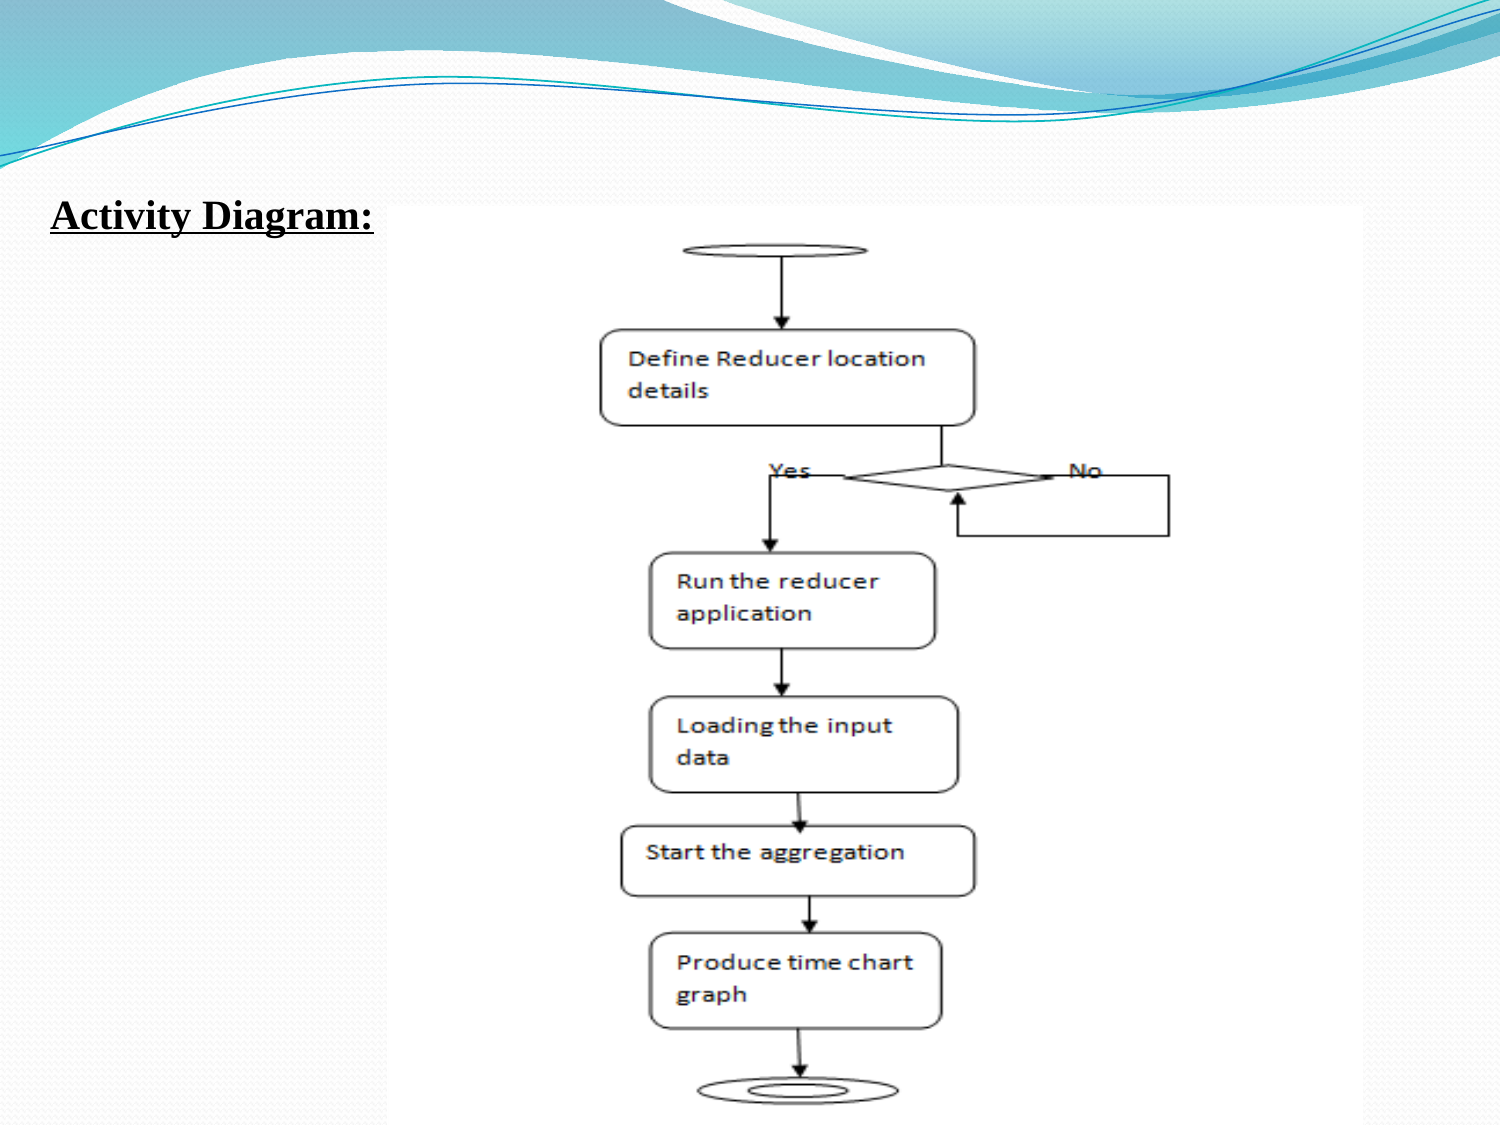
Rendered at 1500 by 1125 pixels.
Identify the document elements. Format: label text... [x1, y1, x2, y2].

title Activity Diagram: [50, 50, 1413, 238]
picture [387, 205, 1363, 1125]
